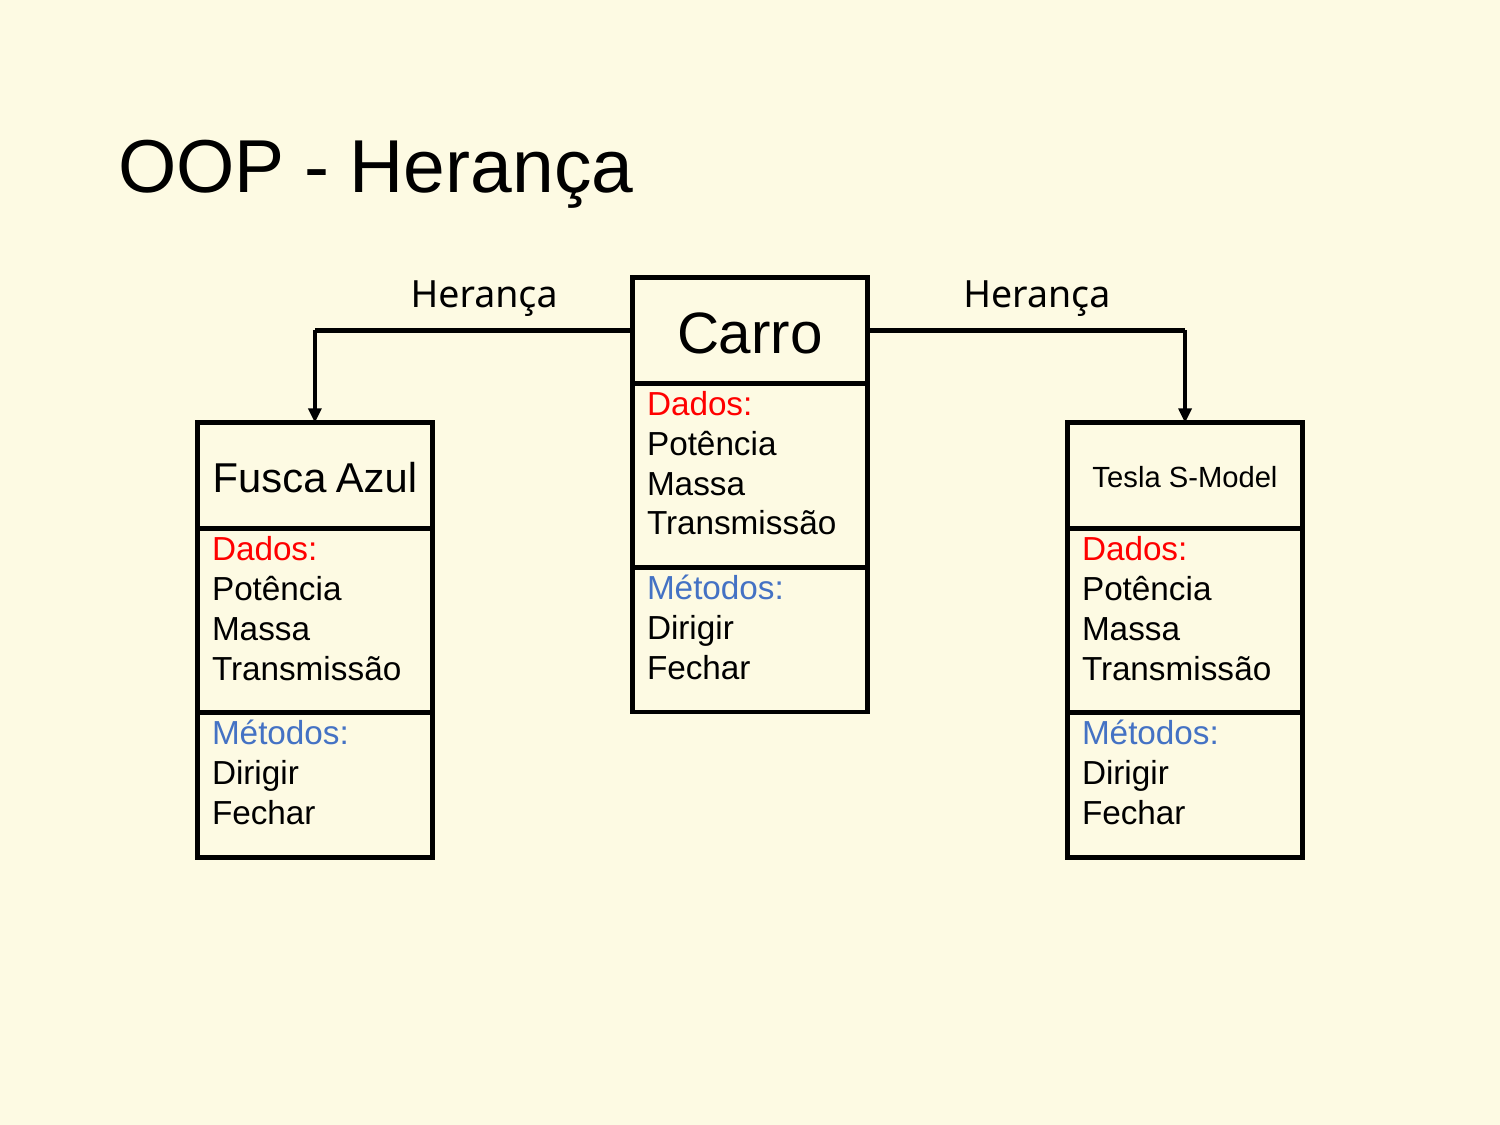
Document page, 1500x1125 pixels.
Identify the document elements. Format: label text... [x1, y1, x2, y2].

title OOP - Herança [103, 59, 1397, 278]
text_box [1067, 422, 1303, 858]
text_box Herança [948, 262, 1126, 323]
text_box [632, 277, 868, 713]
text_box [197, 422, 433, 858]
text_box Herança [395, 262, 573, 323]
